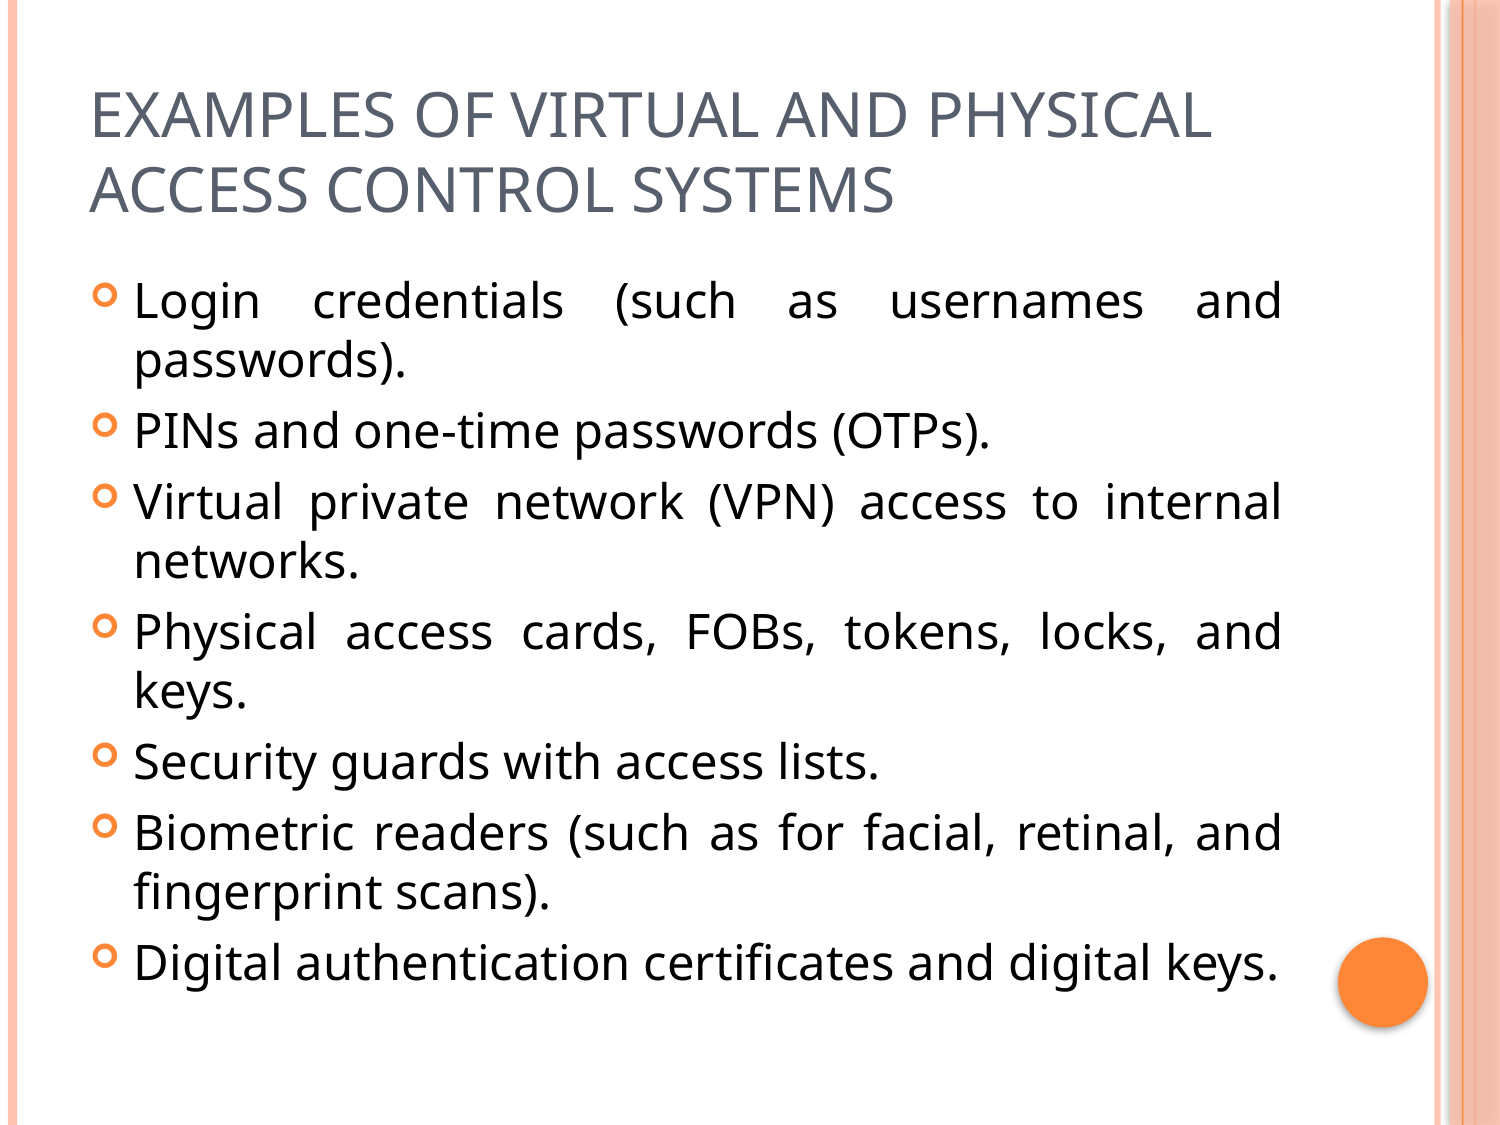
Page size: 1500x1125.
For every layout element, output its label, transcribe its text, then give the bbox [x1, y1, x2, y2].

list Login credentials (such as usernames and passwords). PINs and one-time passwords (OTPs). Virtual private network (VPN) access to internal networks. Physical access cards, FOBs, tokens, locks, and keys. Security guards with access lists. Biometric readers (such as for facial, retinal, and fingerprint scans). Digital authentication certificates and digital keys. [75, 262, 1300, 1062]
title Examples of virtual and physical access control systems [75, 45, 1300, 233]
